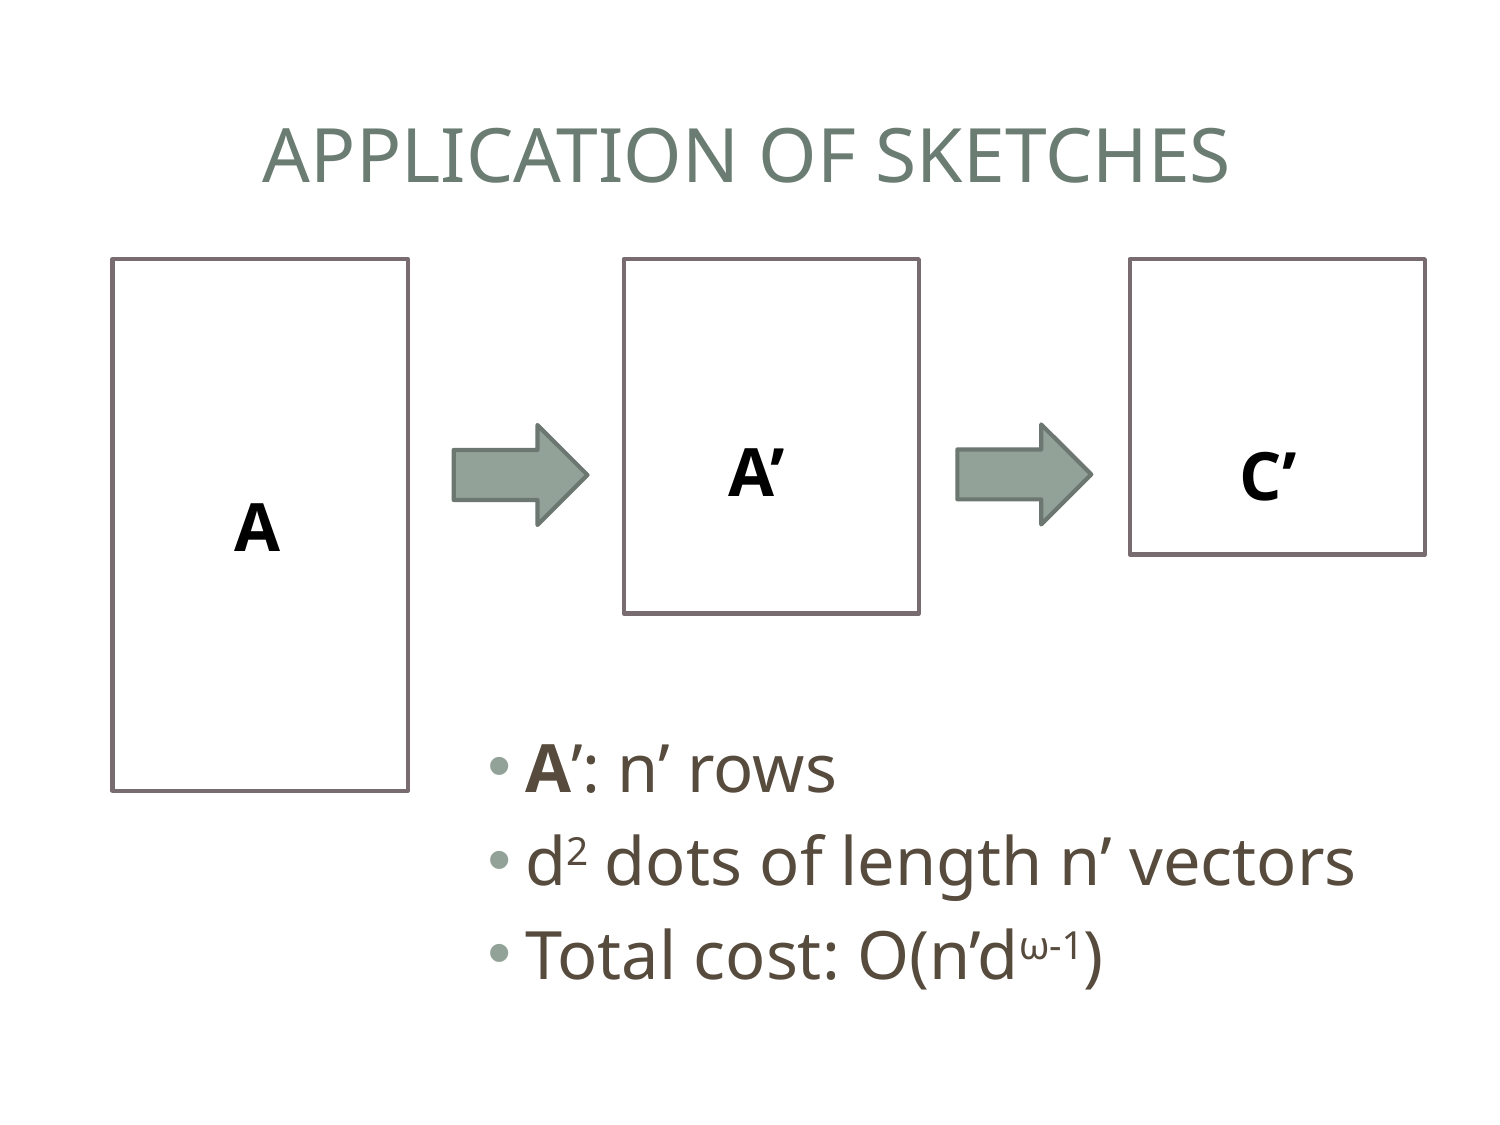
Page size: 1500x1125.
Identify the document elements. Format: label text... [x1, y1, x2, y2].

text_box [451, 423, 590, 527]
list A’: n’ rows d2 dots of length n’ vectors Total cost: O(n’dω-1) [452, 716, 1427, 1012]
text_box [955, 422, 1094, 527]
text_box C’ [1225, 426, 1330, 522]
text_box [110, 257, 410, 793]
text_box [1128, 257, 1427, 557]
title Application of Sketches [69, 66, 1425, 238]
text_box [622, 257, 921, 616]
